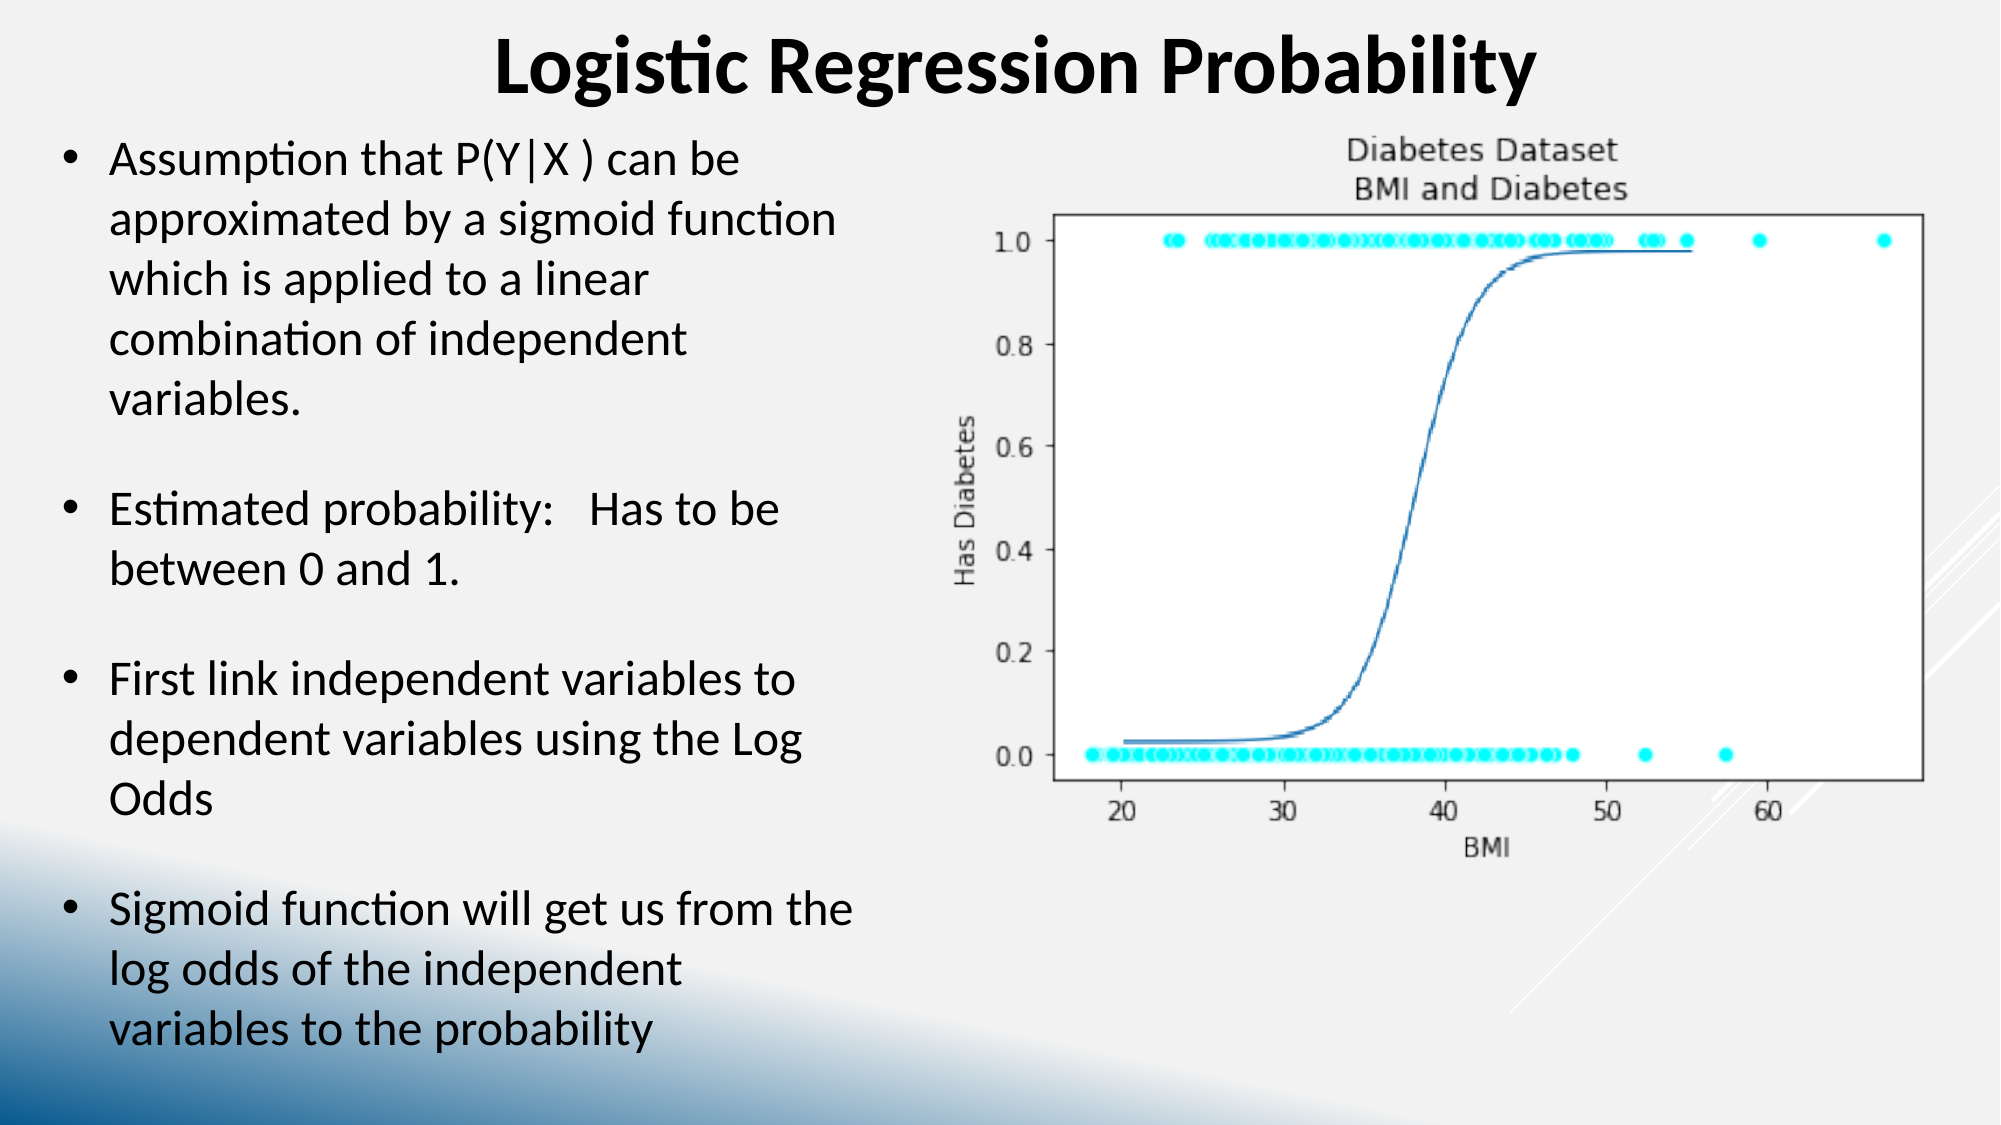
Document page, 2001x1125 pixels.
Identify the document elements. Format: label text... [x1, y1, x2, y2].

picture [939, 118, 1941, 879]
text_box Logistic Regression Probability [106, 2, 1927, 118]
